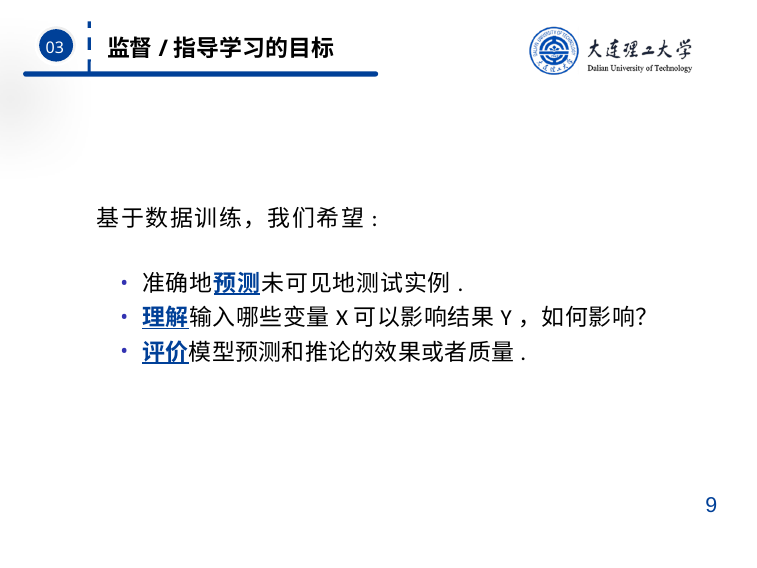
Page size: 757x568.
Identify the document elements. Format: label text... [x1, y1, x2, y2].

text_box [22, 70, 380, 78]
text_box 基于数据训练，我们希望: 准确地预测未可见地测试实例. 理解输入哪些变量X可以影响结果Y，如何影响？ 评价模型预测和推论的效果或者质量. [94, 201, 690, 365]
text_box 监督/指导学习的目标 [101, 30, 474, 64]
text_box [30, 25, 81, 66]
picture [528, 25, 704, 75]
